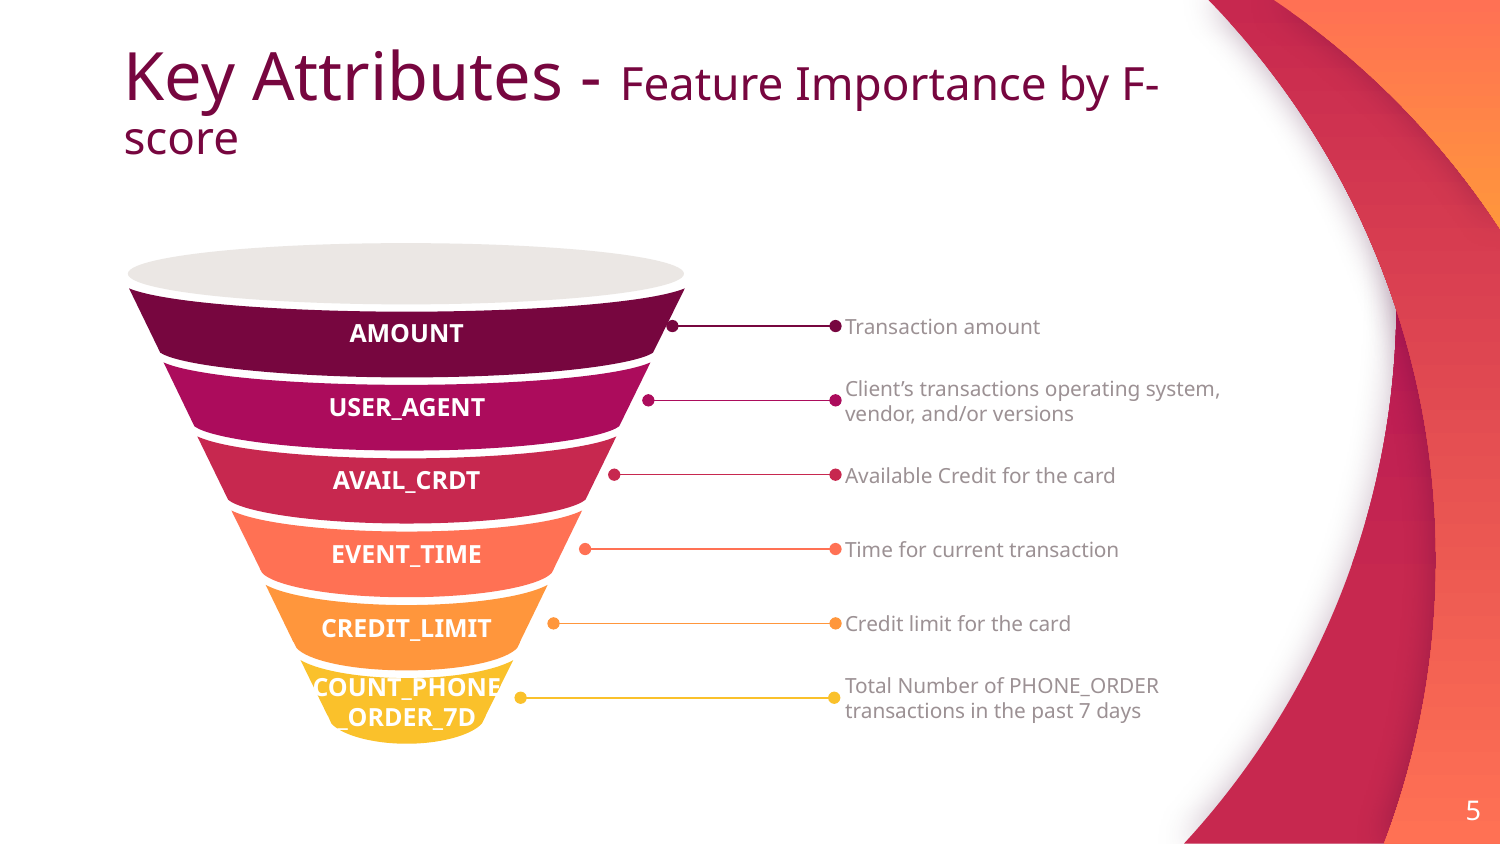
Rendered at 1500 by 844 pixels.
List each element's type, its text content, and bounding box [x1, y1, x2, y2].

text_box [127, 242, 686, 745]
title Key Attributes - Feature Importance by F-score [123, 99, 1266, 165]
text_box Credit limit for the card [845, 596, 1276, 650]
slide_number ‹#› [1391, 779, 1482, 844]
text_box Client’s transactions operating system, vendor, and/or versions [845, 373, 1276, 427]
text_box Total Number of PHONE_ORDER transactions in the past 7 days [845, 671, 1276, 725]
text_box Transaction amount [845, 299, 1276, 353]
text_box Time for current transaction [845, 522, 1276, 576]
text_box Available Credit for the card [845, 448, 1276, 502]
